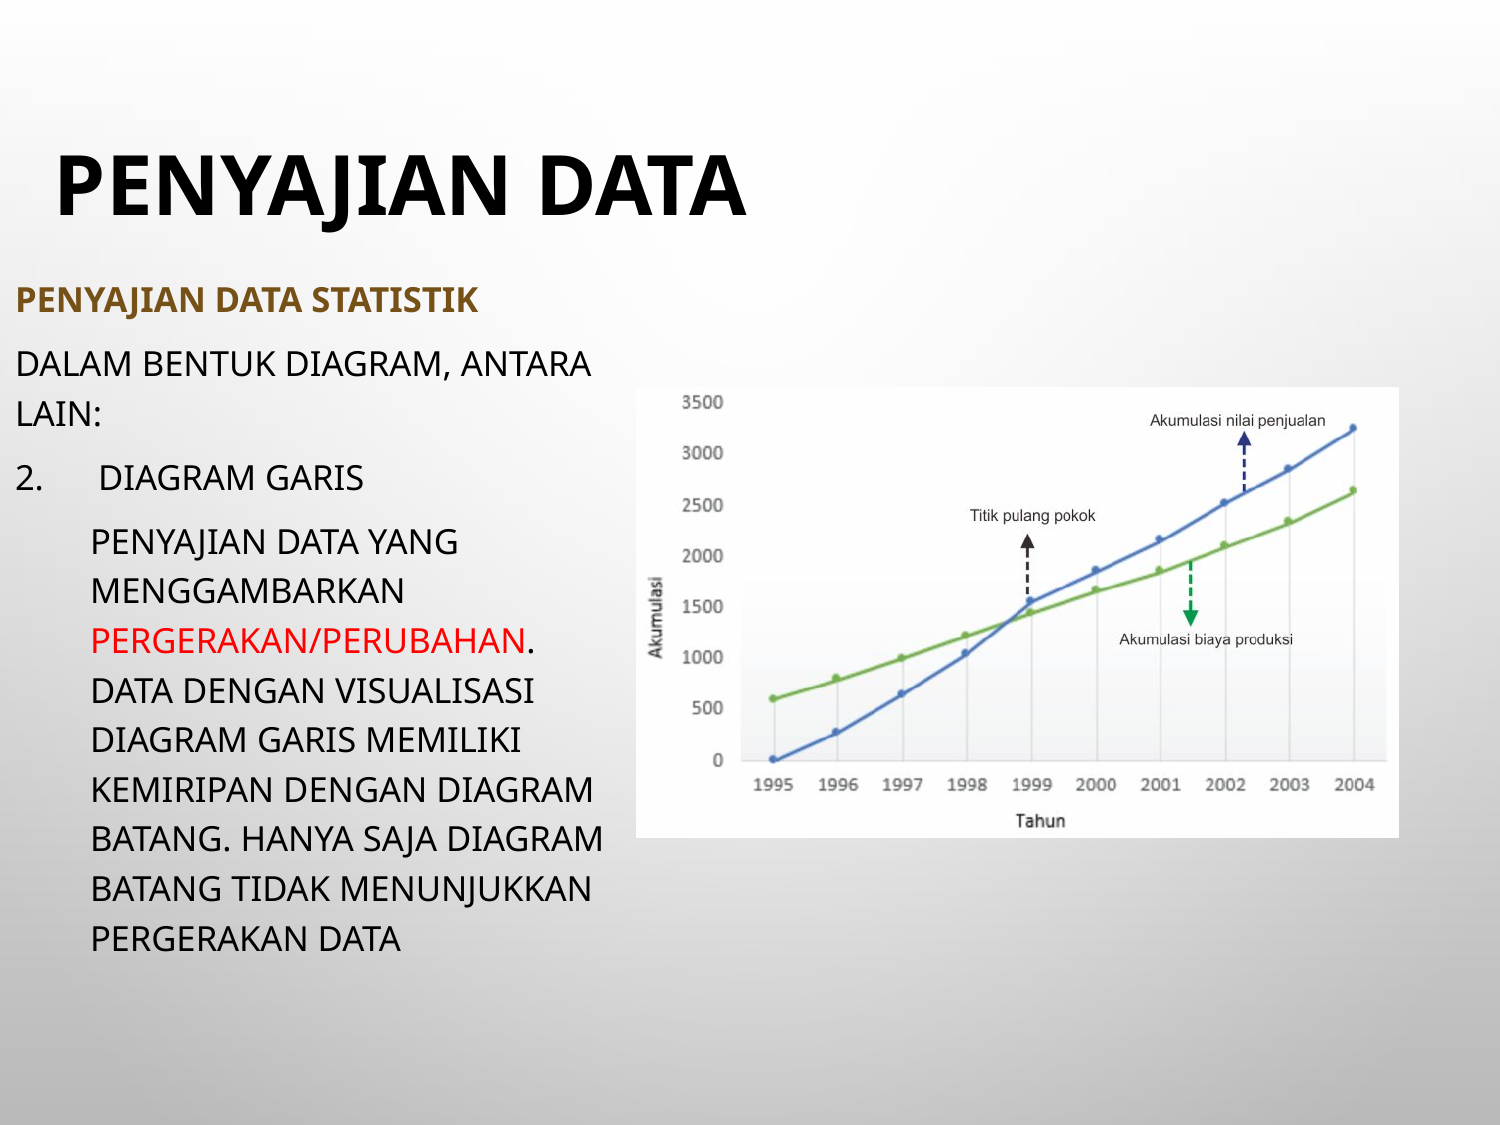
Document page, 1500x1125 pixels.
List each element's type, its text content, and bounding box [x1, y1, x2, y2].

title PENYAJIAN DATA [38, 94, 1389, 282]
picture [0, 0, 1500, 1125]
list Penyajian Data Statistik Dalam bentuk diagram, antara lain: Diagram garis Penyajian data yang menggambarkan pergerakan/perubahan. Data dengan visualisasi diagram garis memiliki kemiripan dengan diagram batang. Hanya saja diagram batang tidak menunjukkan pergerakan data [0, 262, 625, 1005]
